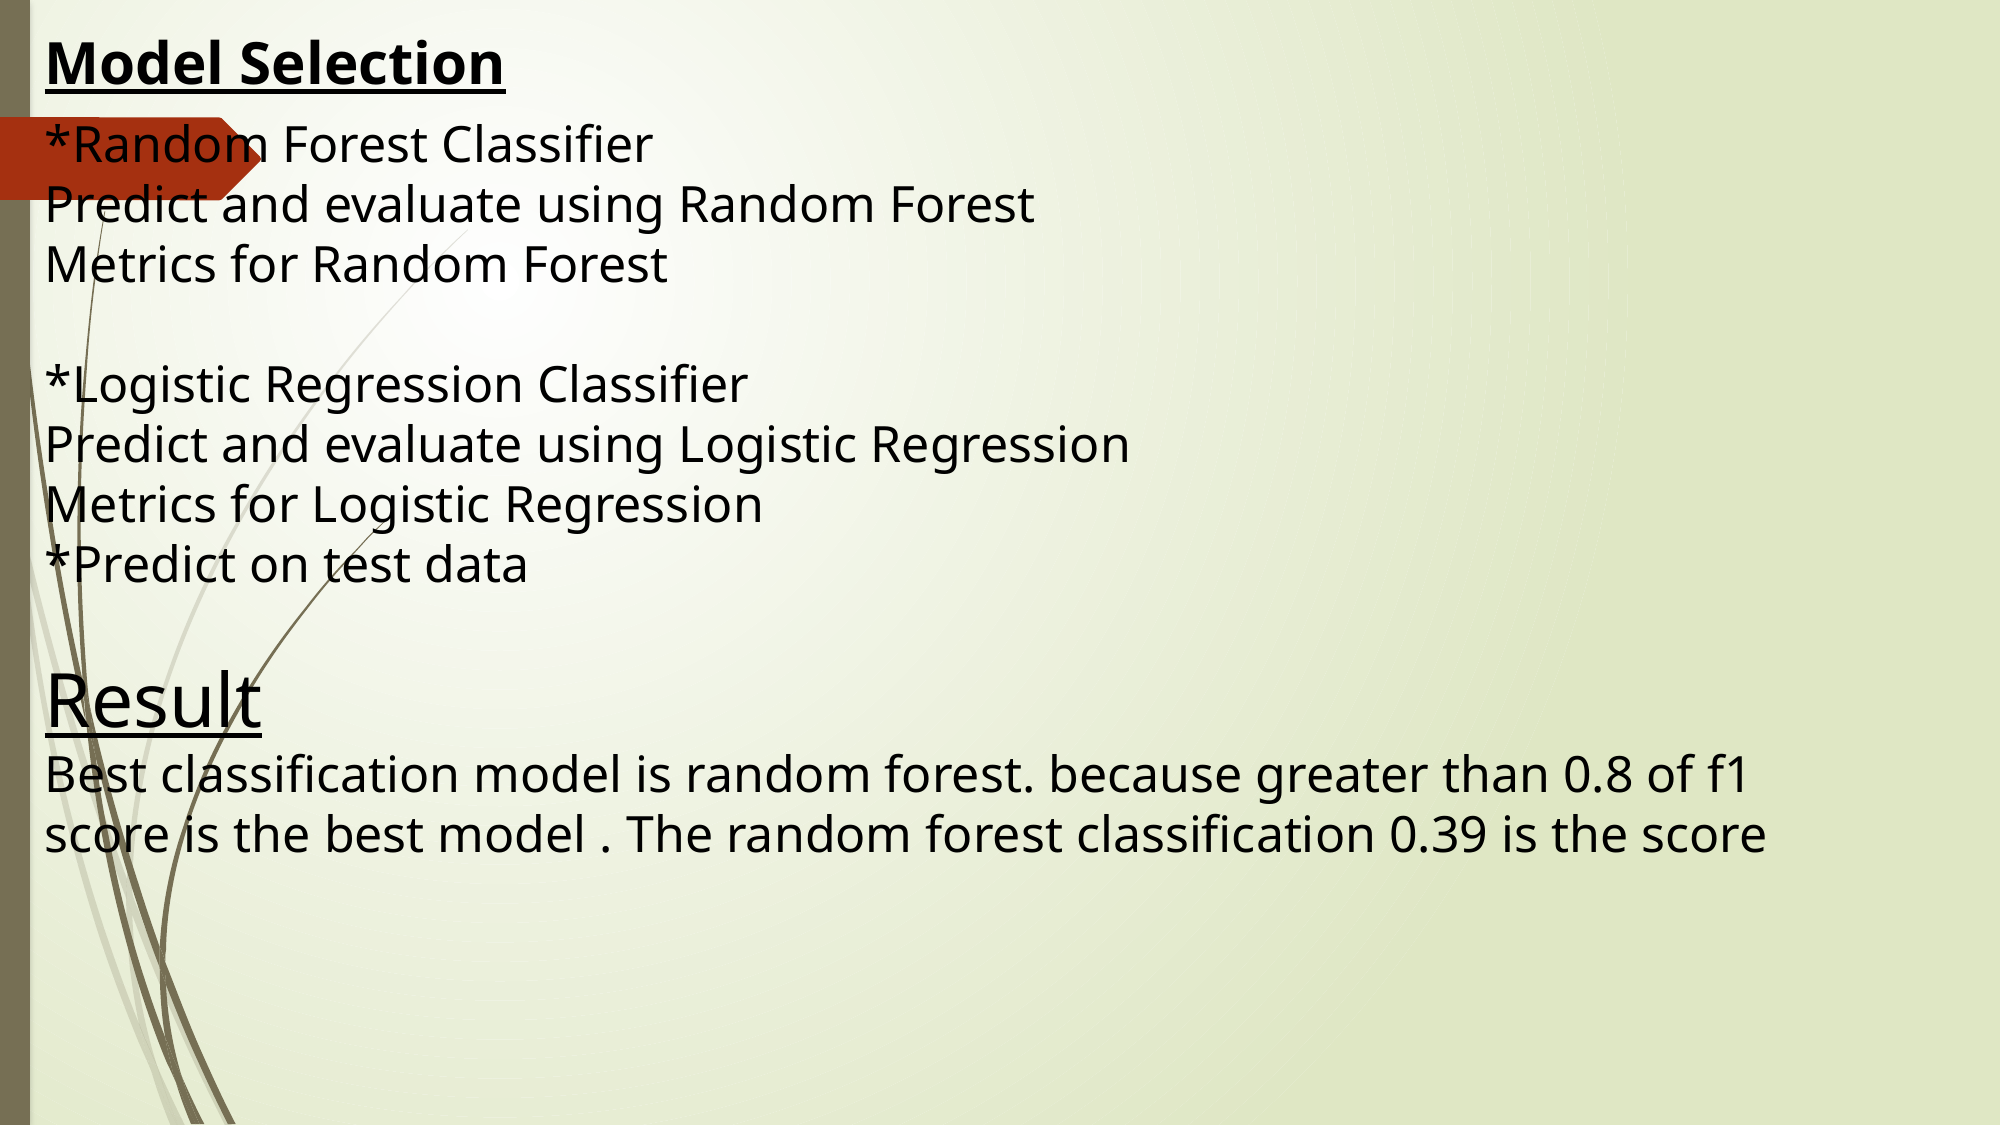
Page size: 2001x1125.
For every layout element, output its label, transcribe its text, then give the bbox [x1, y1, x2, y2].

text_box Model Selection [29, 19, 1030, 104]
text_box *Random Forest Classifier Predict and evaluate using Random Forest Metrics for Random Forest *Logistic Regression Classifier Predict and evaluate using Logistic Regression Metrics for Logistic Regression *Predict on test data Result Best classification model is random forest. because greater than 0.8 of f1 score is the best model . The random forest classification 0.39 is the score [29, 104, 1890, 1020]
